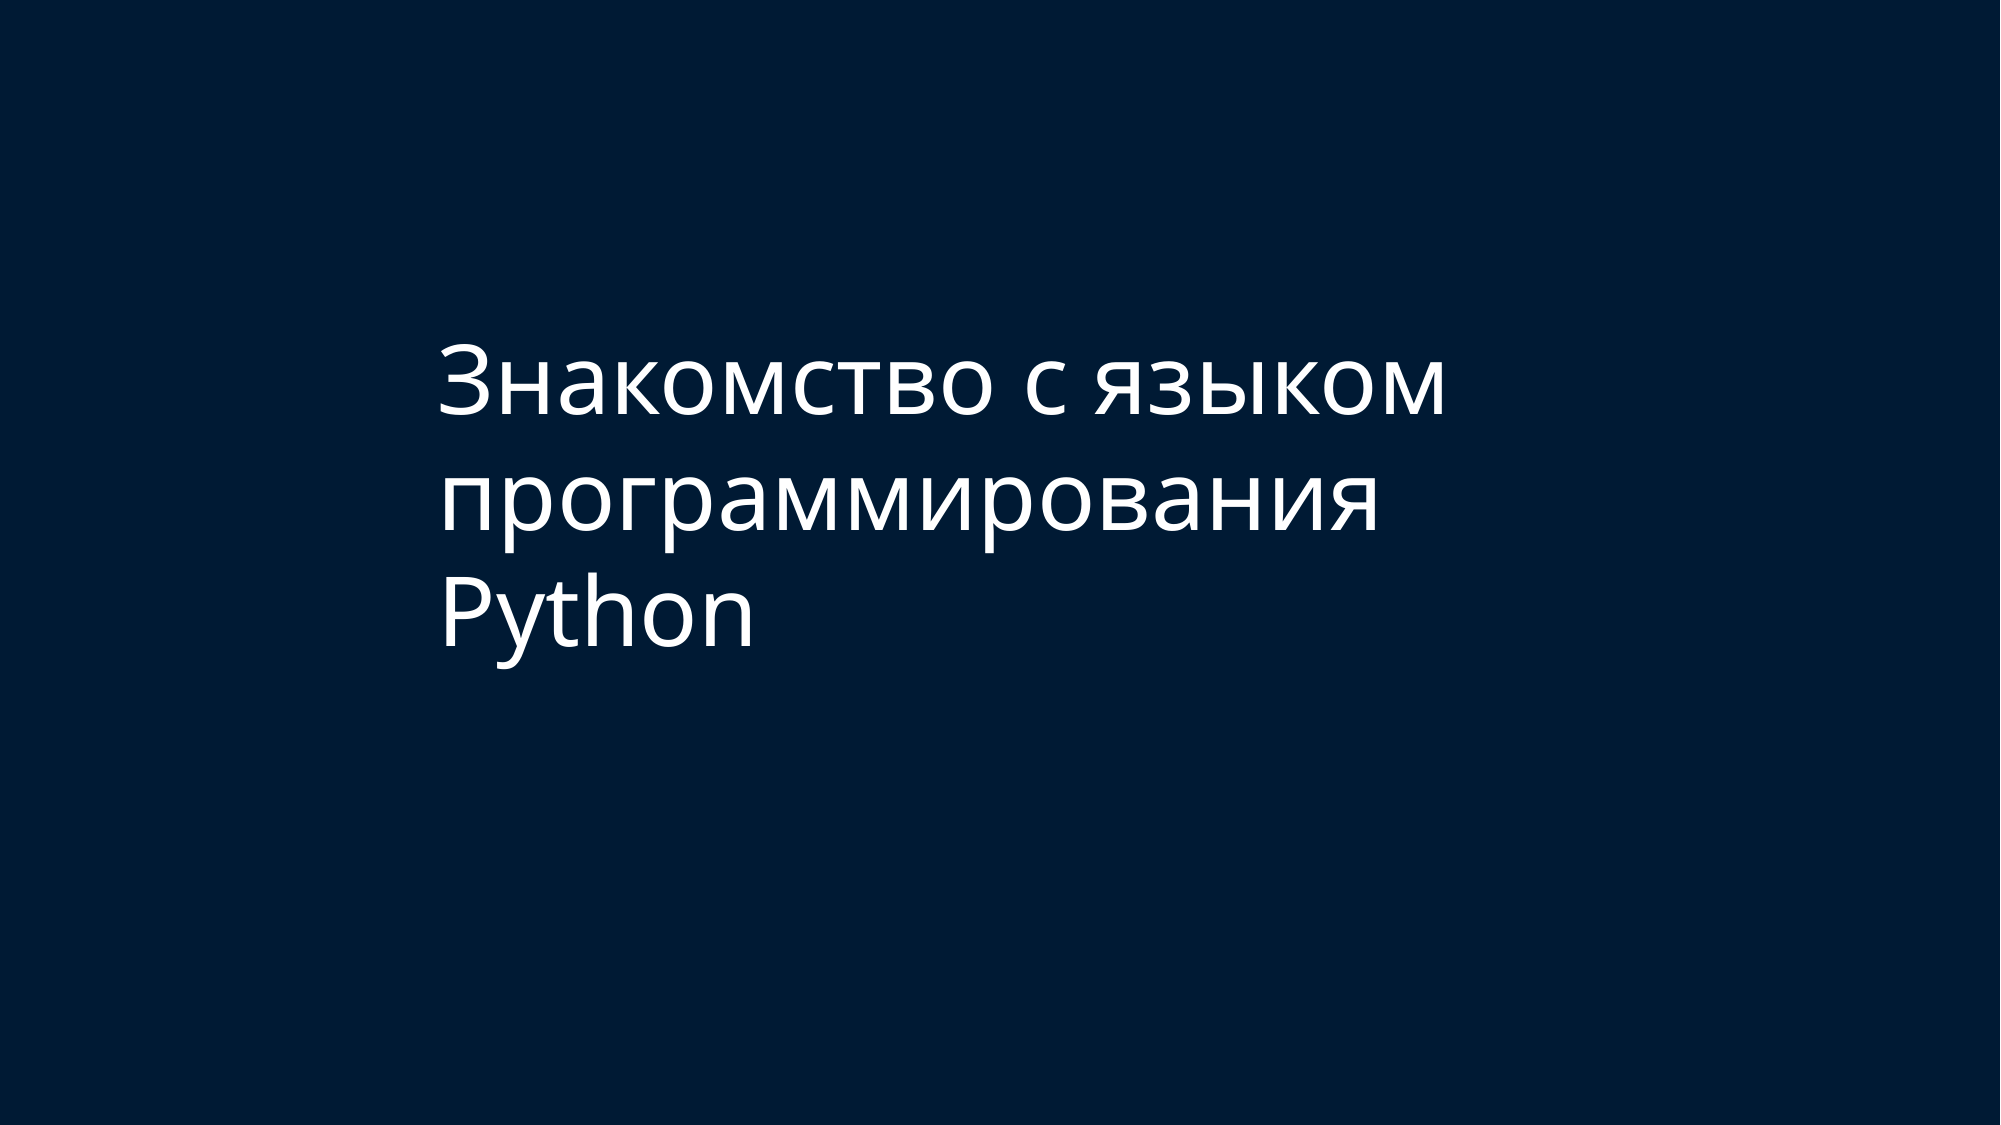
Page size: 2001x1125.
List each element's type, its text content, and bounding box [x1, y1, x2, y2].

title Знакомство с языком программирования Python [422, 265, 1726, 673]
